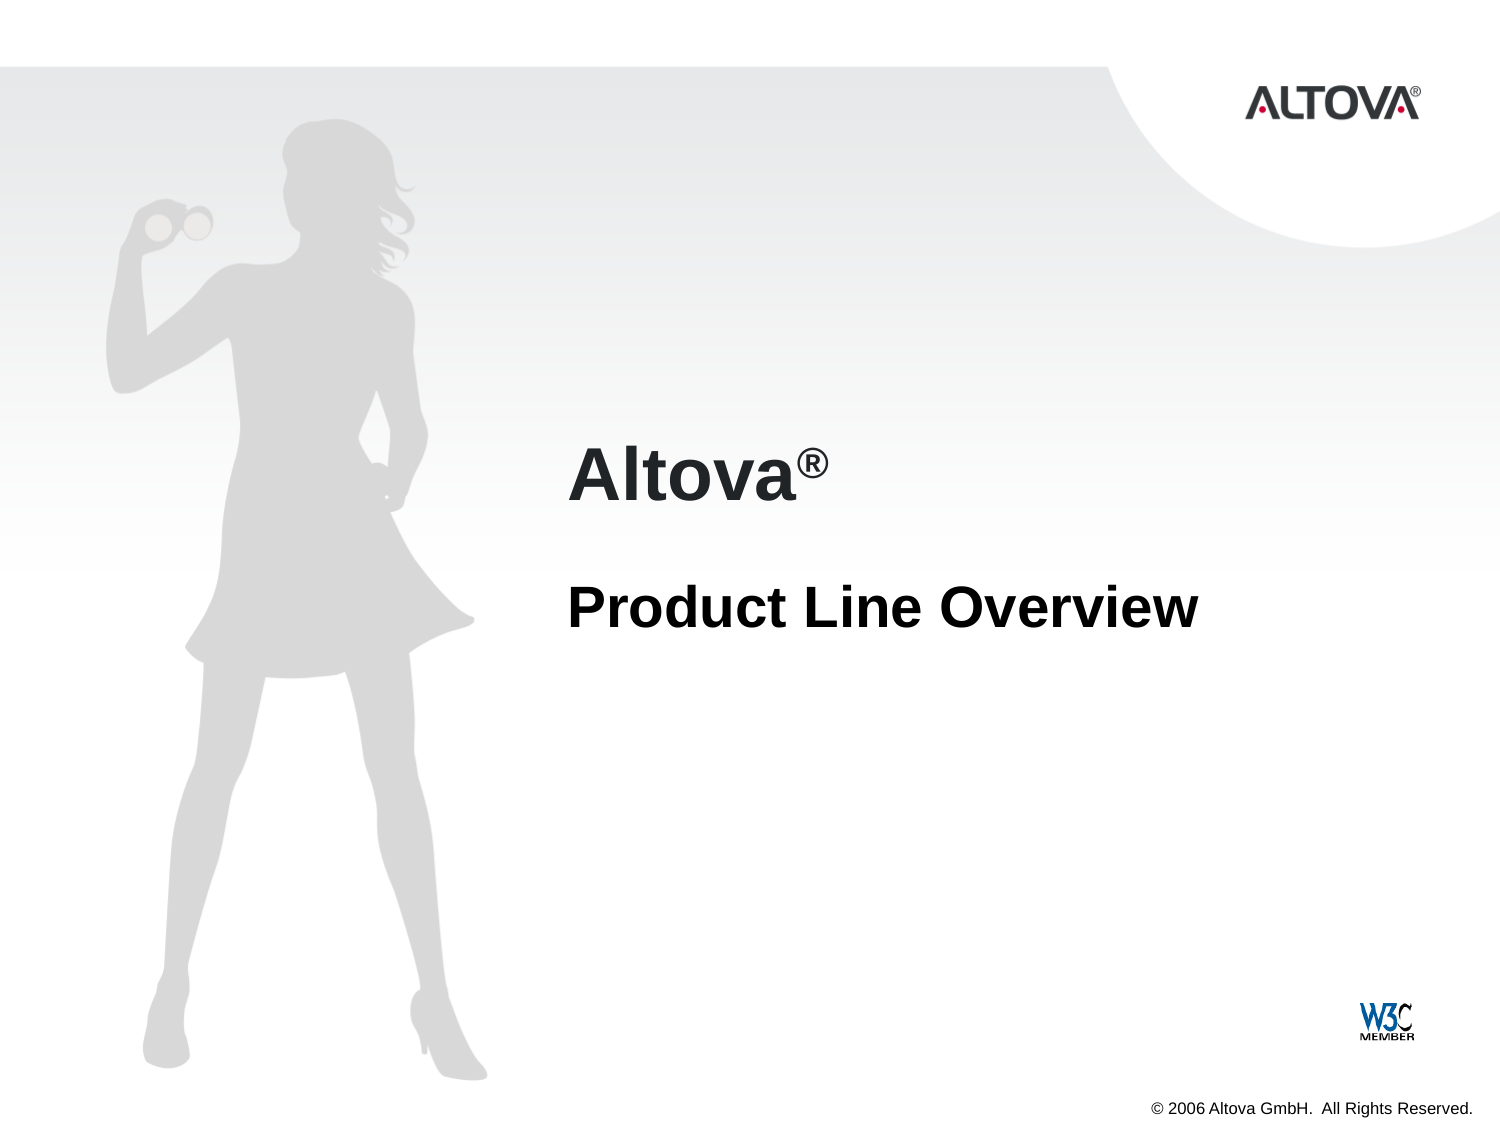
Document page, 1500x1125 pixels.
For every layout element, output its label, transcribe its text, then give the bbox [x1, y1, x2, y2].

picture [0, 0, 1500, 1125]
text_box Product Line Overview [552, 561, 1368, 647]
title Altova® [554, 395, 1500, 547]
